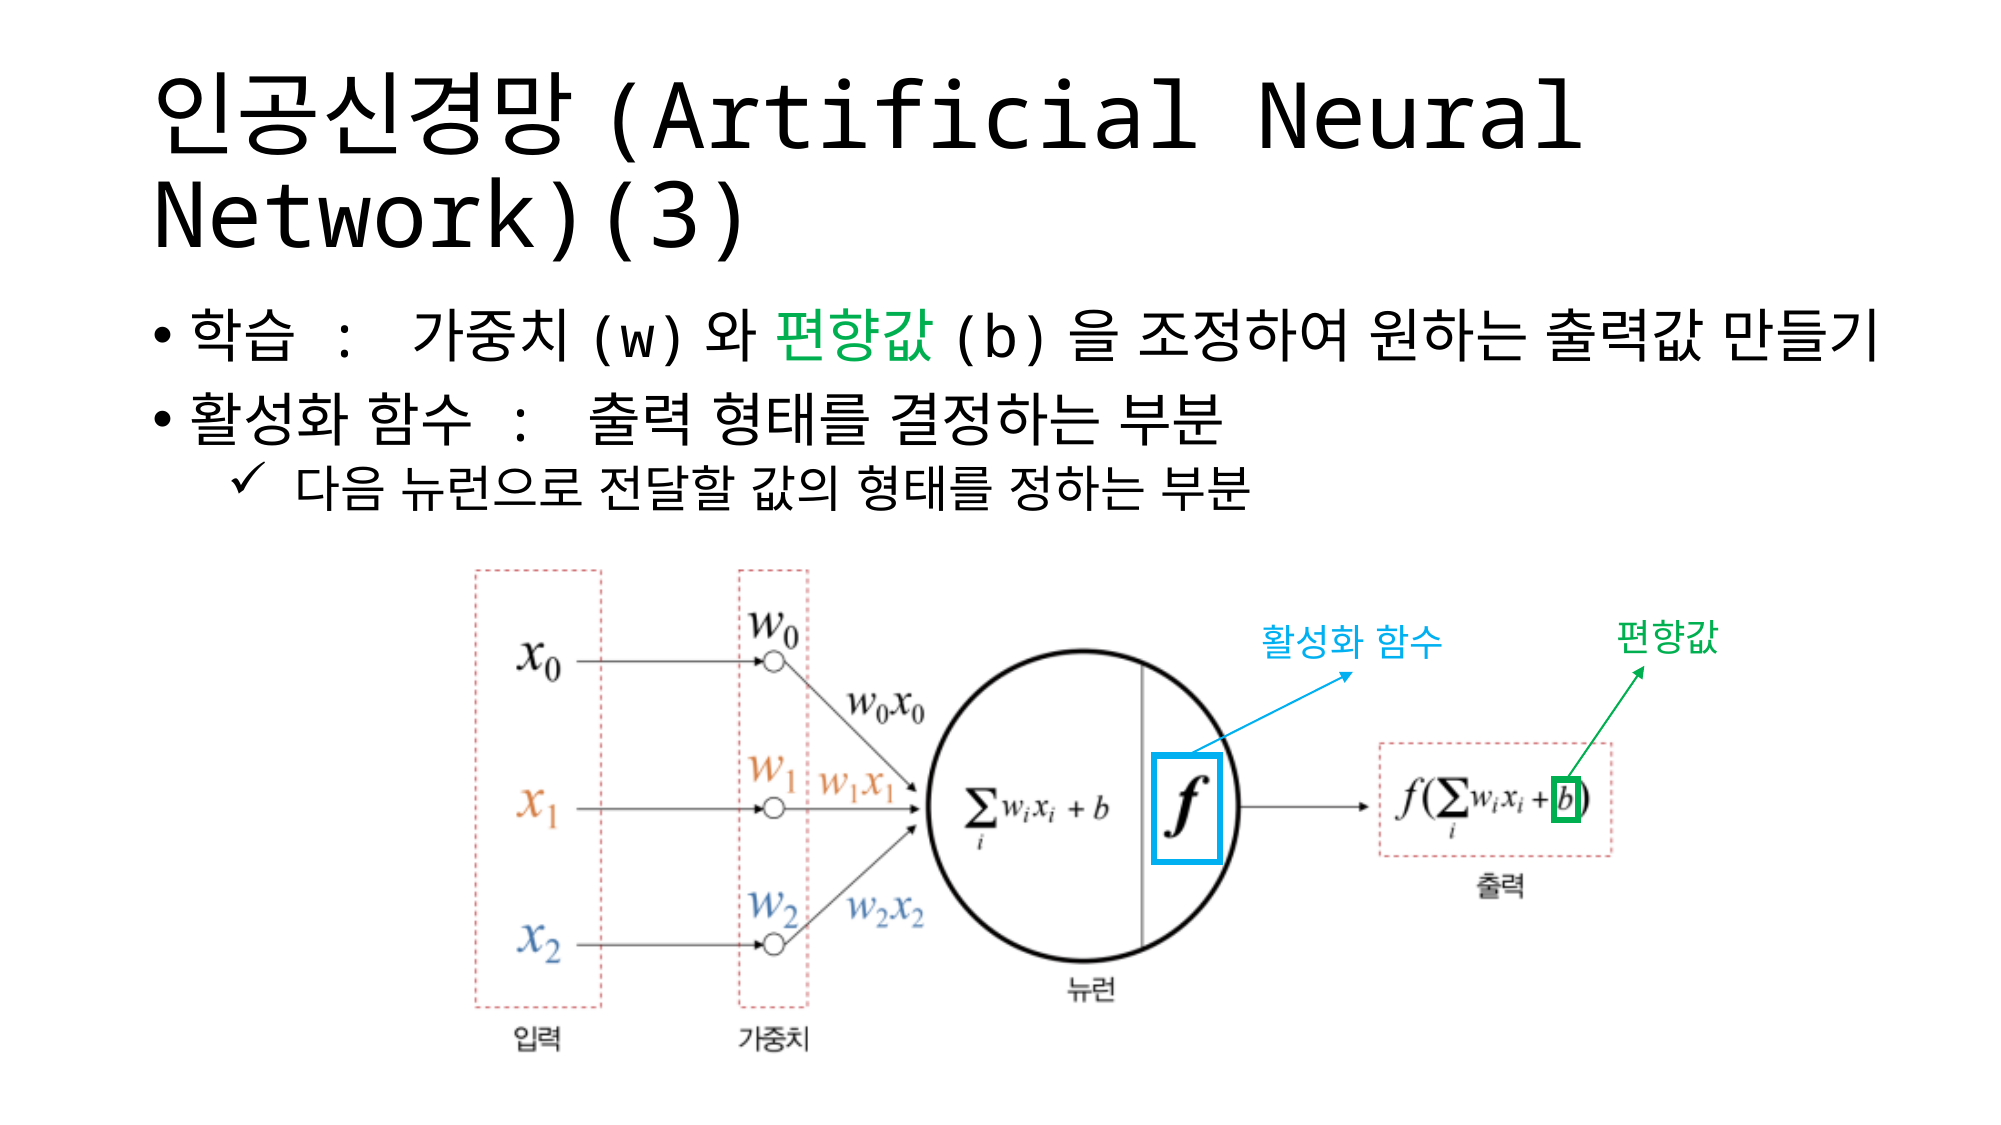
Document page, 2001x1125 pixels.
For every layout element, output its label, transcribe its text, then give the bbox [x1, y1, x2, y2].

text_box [1187, 672, 1353, 756]
picture [455, 548, 1636, 1065]
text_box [1566, 665, 1645, 780]
title 인공신경망(Artificial Neural Network)(3) [137, 59, 2000, 278]
list 학습 : 가중치(w)와 편향값(b)을 조정하여 원하는 출력값 만들기 활성화 함수 : 출력 형태를 결정하는 부분 다음 뉴런으로 전달할 값의 형태를 정하는 부분 [137, 299, 1987, 1014]
text_box 편향값 [1636, 606, 1736, 667]
